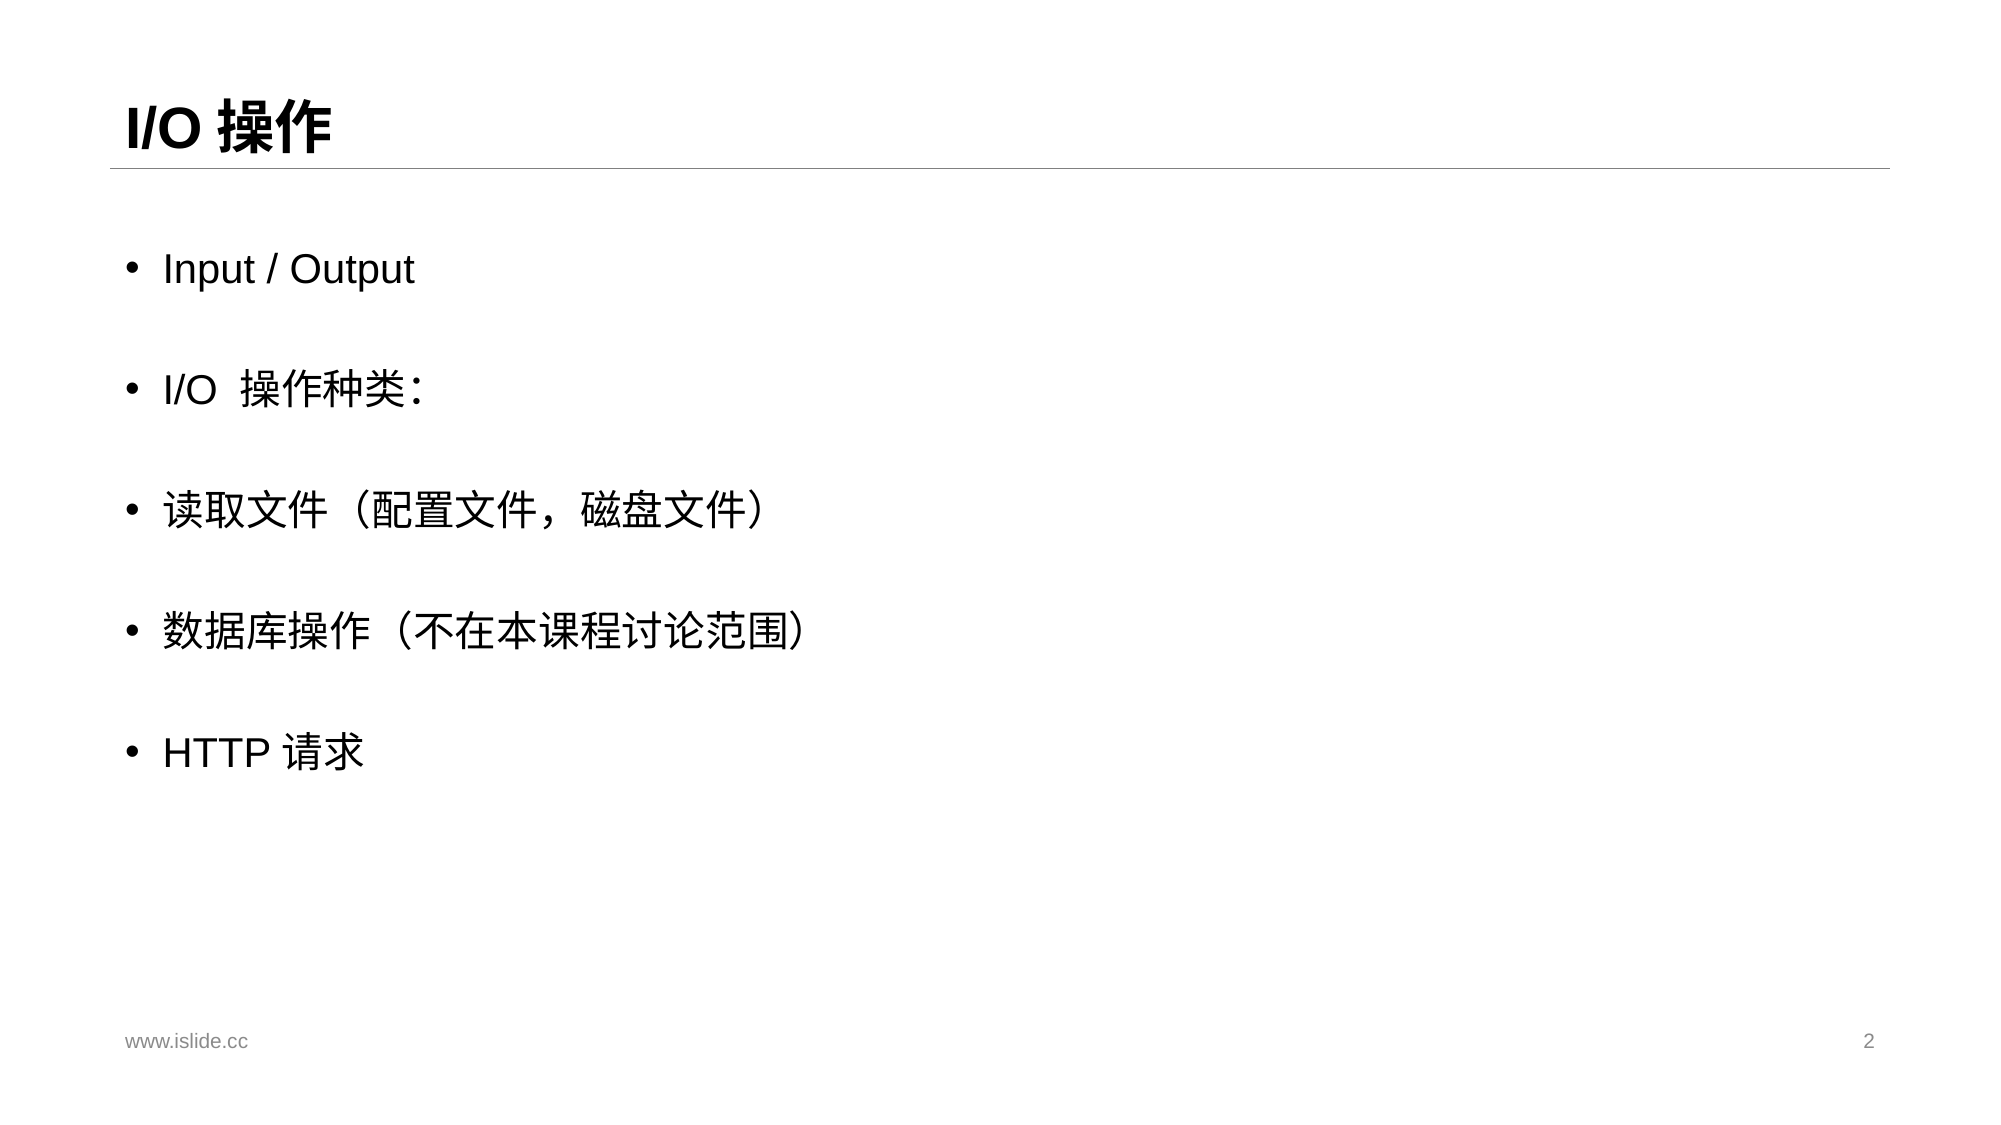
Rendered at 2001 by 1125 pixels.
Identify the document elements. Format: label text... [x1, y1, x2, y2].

slide_number 2 [1412, 1023, 1890, 1058]
title I/O操作 [109, 0, 1890, 169]
footer www.islide.cc [109, 1023, 790, 1058]
list Input / Output I/O 操作种类： 读取文件（配置文件，磁盘文件） 数据库操作（不在本课程讨论范围） HTTP请求 [109, 184, 1890, 1008]
